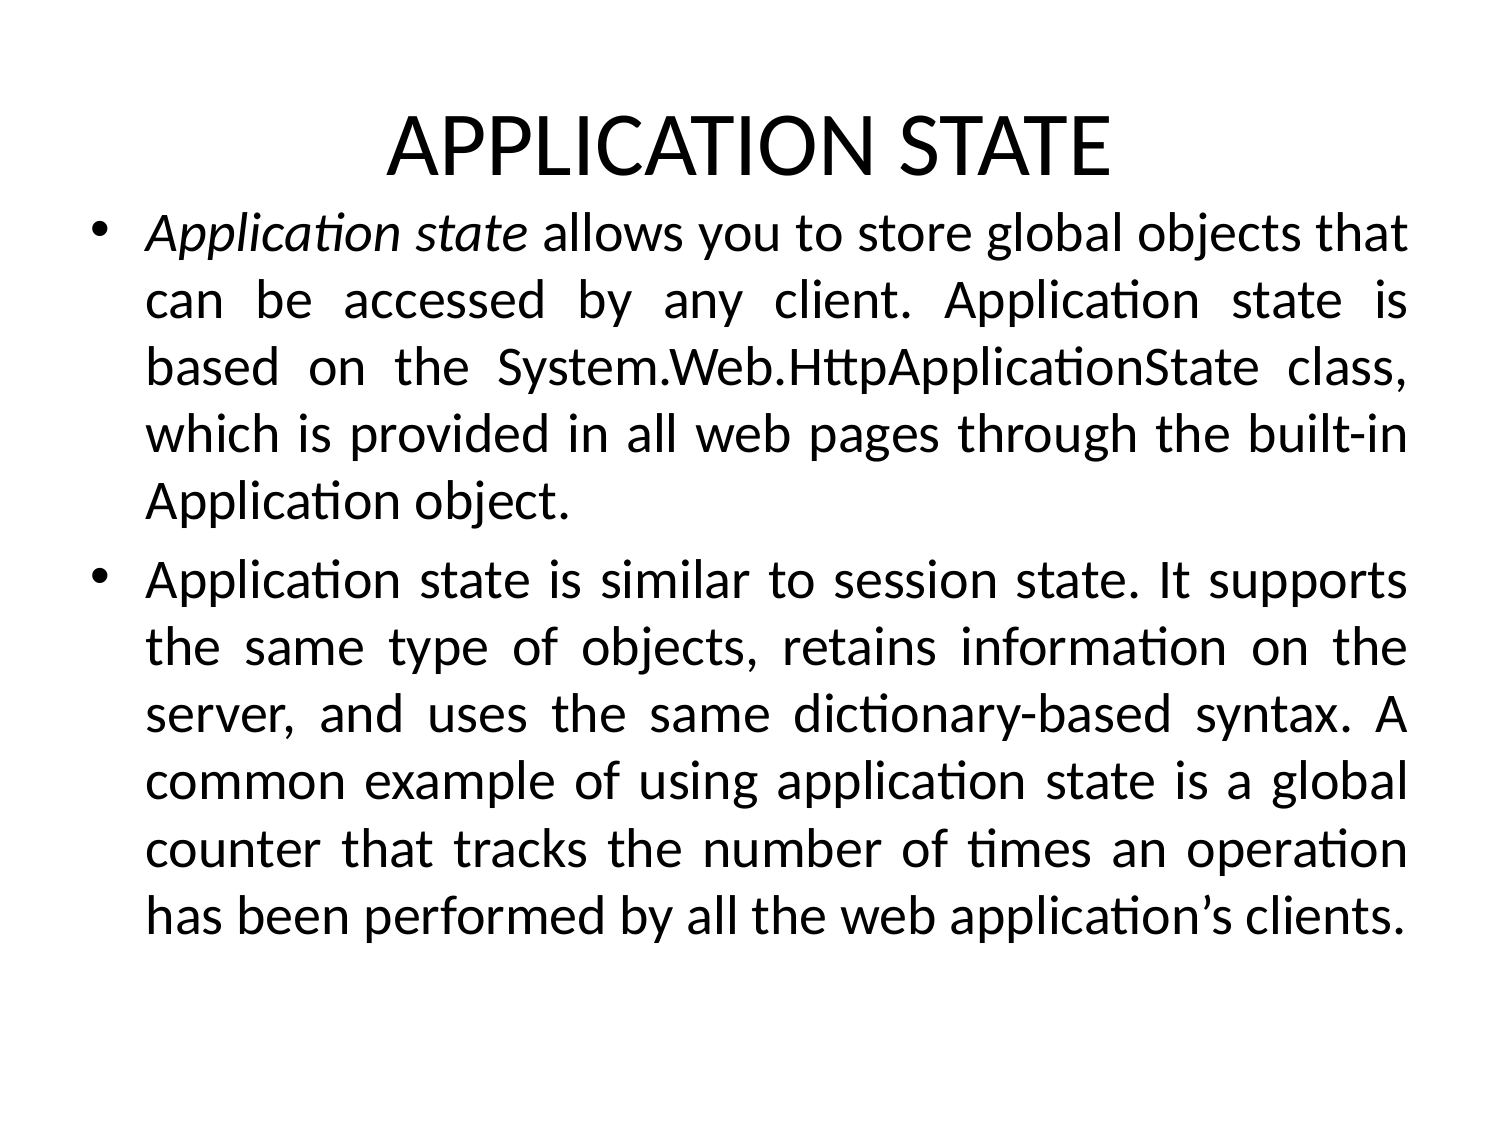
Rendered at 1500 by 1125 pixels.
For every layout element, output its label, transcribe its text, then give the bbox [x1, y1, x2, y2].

list Application state allows you to store global objects that can be accessed by any client. Application state is based on the System.Web.HttpApplicationState class, which is provided in all web pages through the built-in Application object. Application state is similar to session state. It supports the same type of objects, retains information on the server, and uses the same dictionary-based syntax. A common example of using application state is a global counter that tracks the number of times an operation has been performed by all the web application’s clients. [75, 187, 1425, 1005]
title APPLICATION STATE [75, 45, 1425, 187]
